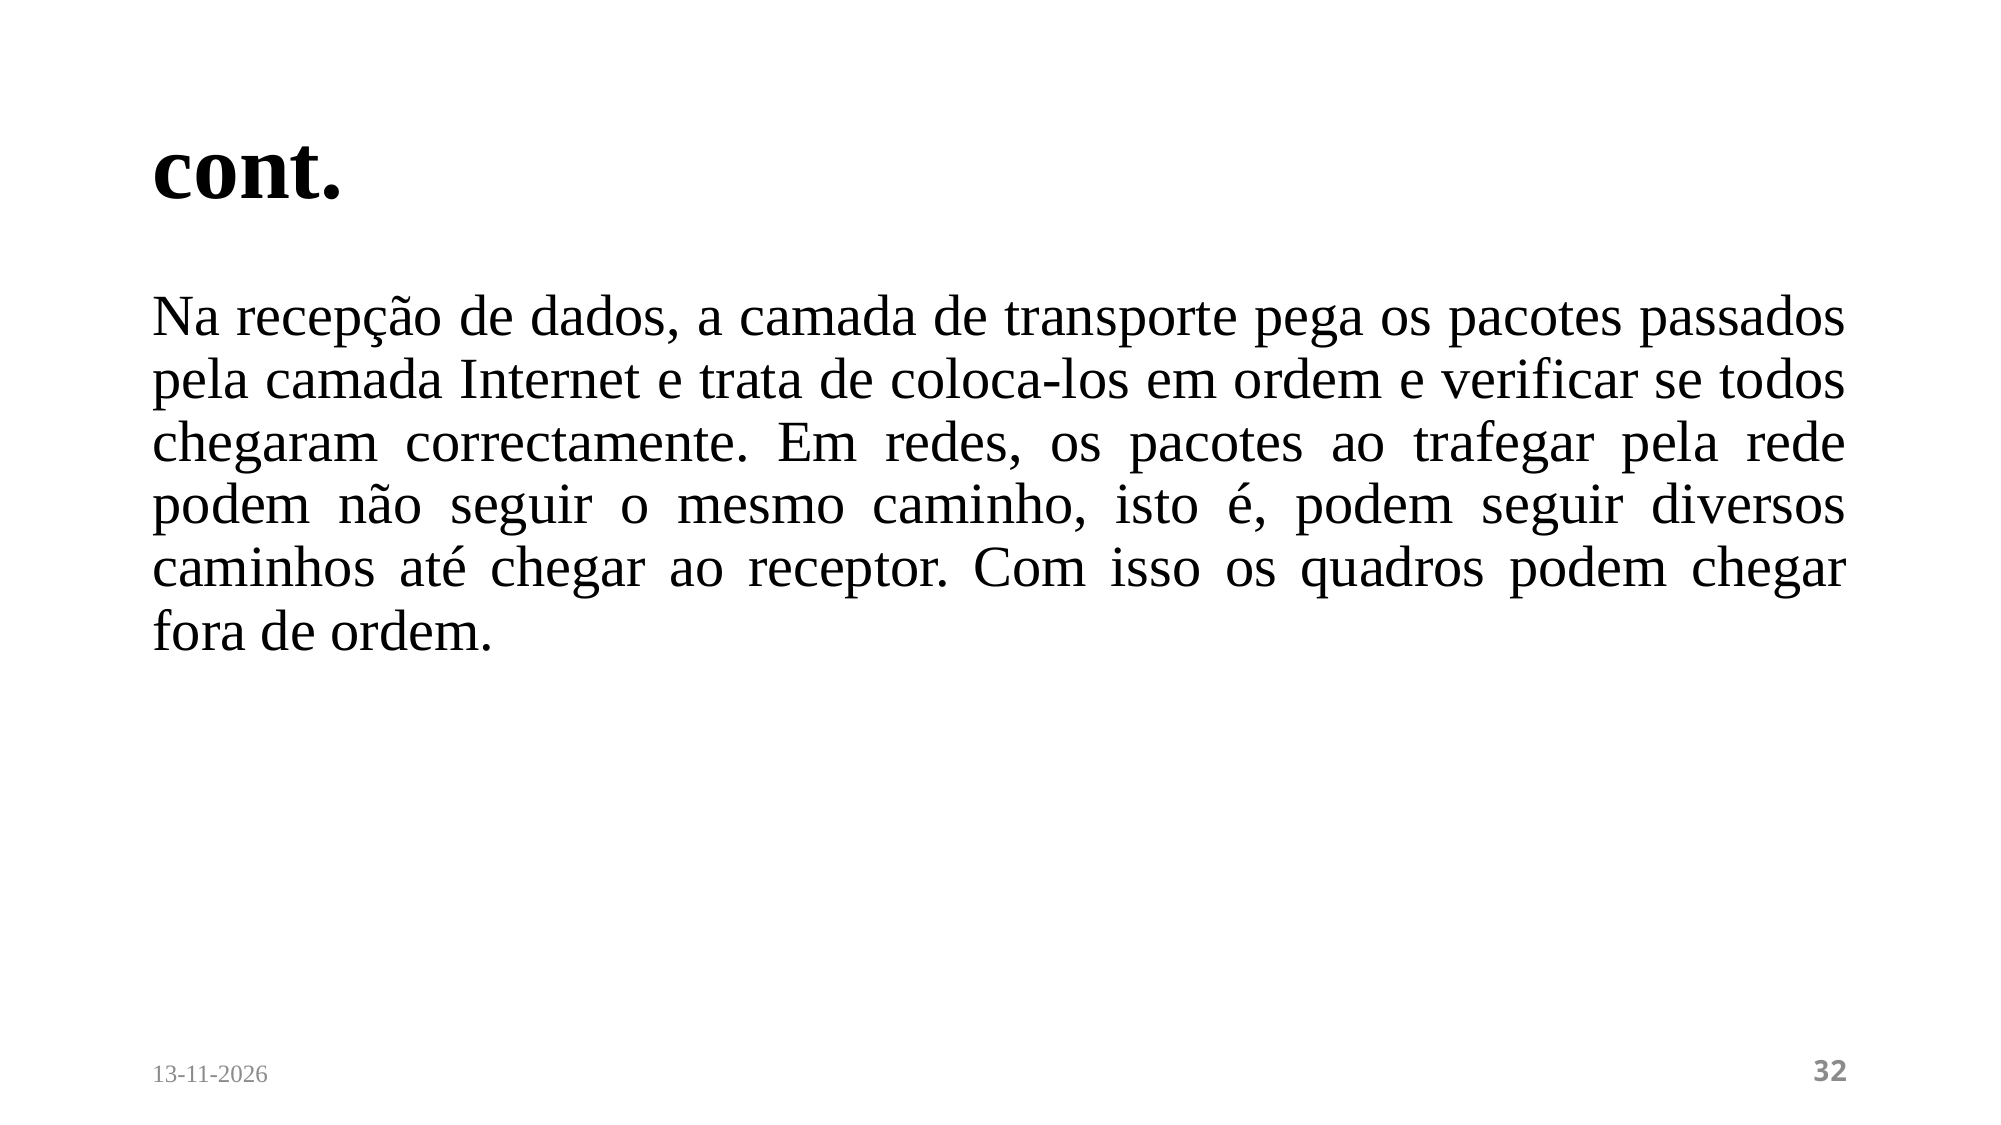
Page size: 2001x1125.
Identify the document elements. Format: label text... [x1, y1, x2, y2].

slide_number 32 [1412, 1042, 1863, 1103]
list Na recepção de dados, a camada de transporte pega os pacotes passados pela camada Internet e trata de coloca-los em ordem e verificar se todos chegaram correctamente. Em redes, os pacotes ao trafegar pela rede podem não seguir o mesmo caminho, isto é, podem seguir diversos caminhos até chegar ao receptor. Com isso os quadros podem chegar fora de ordem. [137, 277, 1863, 992]
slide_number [137, 1042, 588, 1103]
title cont. [137, 59, 1863, 277]
